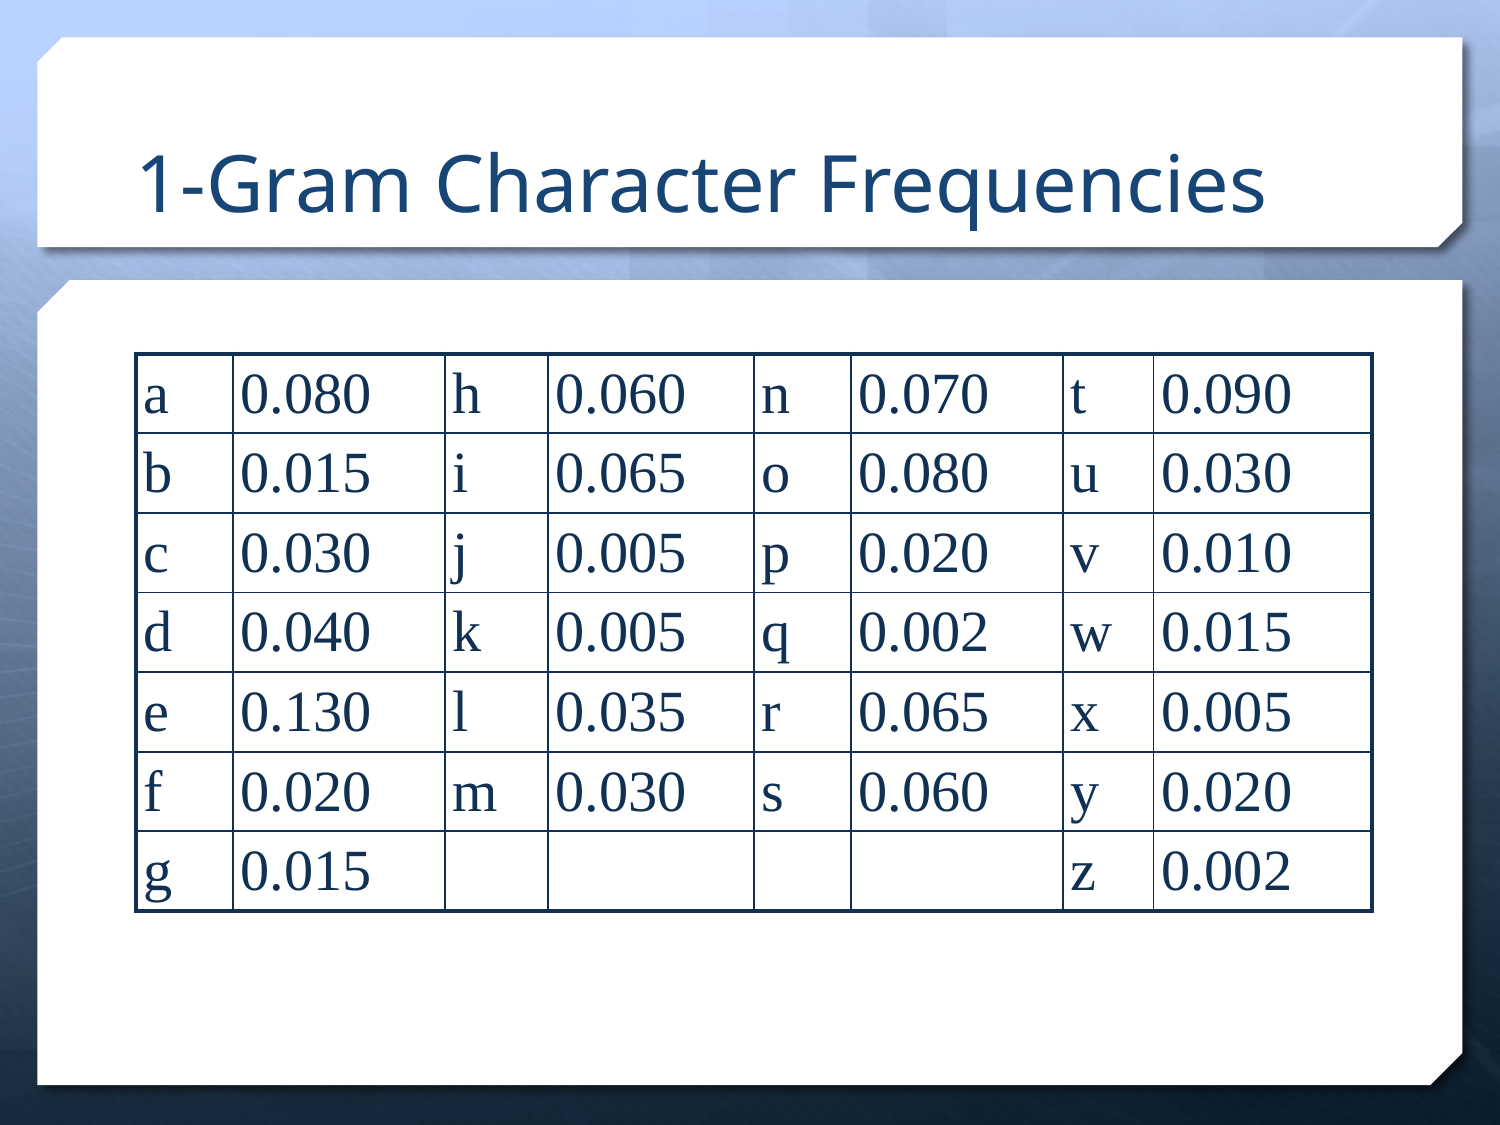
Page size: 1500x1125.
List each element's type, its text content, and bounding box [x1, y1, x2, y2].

table_cell j [446, 514, 547, 592]
table_header a [138, 356, 232, 432]
table_cell 0.015 [234, 434, 444, 512]
table_cell 0.030 [234, 514, 444, 592]
table_cell v [1064, 514, 1153, 592]
table_cell 0.130 [234, 673, 444, 751]
table_cell q [755, 593, 850, 671]
table_cell u [1064, 434, 1153, 512]
table_cell o [755, 434, 850, 512]
table_cell 0.060 [852, 753, 1062, 830]
table_header 0.090 [1154, 356, 1370, 432]
table_header 0.070 [852, 356, 1062, 432]
table_cell m [446, 753, 547, 830]
table_cell 0.020 [234, 753, 444, 830]
table_cell l [446, 673, 547, 751]
table_cell b [138, 434, 232, 512]
table_cell 0.040 [234, 593, 444, 671]
table_cell 0.015 [1154, 593, 1370, 671]
table_cell 0.015 [234, 832, 444, 909]
table_header h [446, 356, 547, 432]
table_header t [1064, 356, 1153, 432]
table_cell [446, 832, 547, 909]
table_cell 0.030 [1154, 434, 1370, 512]
table_header 0.060 [549, 356, 753, 432]
table_cell x [1064, 673, 1153, 751]
table_cell 0.005 [549, 593, 753, 671]
table_cell 0.080 [852, 434, 1062, 512]
table_cell i [446, 434, 547, 512]
table_cell 0.030 [549, 753, 753, 830]
table_cell c [138, 514, 232, 592]
table_cell 0.065 [549, 434, 753, 512]
table_cell 0.010 [1154, 514, 1370, 592]
table_cell [852, 832, 1062, 909]
table_cell 0.002 [1154, 832, 1370, 909]
table_cell g [138, 832, 232, 909]
table_cell w [1064, 593, 1153, 671]
title 1-Gram Character Frequencies [127, 48, 1373, 237]
table_cell k [446, 593, 547, 671]
table_cell 0.035 [549, 673, 753, 751]
table_cell p [755, 514, 850, 592]
table_cell z [1064, 832, 1153, 909]
table_cell r [755, 673, 850, 751]
table_cell 0.002 [852, 593, 1062, 671]
table_cell y [1064, 753, 1153, 830]
table_cell 0.005 [549, 514, 753, 592]
table_cell 0.065 [852, 673, 1062, 751]
table_cell 0.005 [1154, 673, 1370, 751]
table_cell 0.020 [852, 514, 1062, 592]
picture [0, 0, 1500, 1125]
table_cell [549, 832, 753, 909]
table_cell f [138, 753, 232, 830]
table_cell e [138, 673, 232, 751]
table_header n [755, 356, 850, 432]
table_cell 0.020 [1154, 753, 1370, 830]
table_cell [755, 832, 850, 909]
table_cell d [138, 593, 232, 671]
table_cell s [755, 753, 850, 830]
table_header 0.080 [234, 356, 444, 432]
